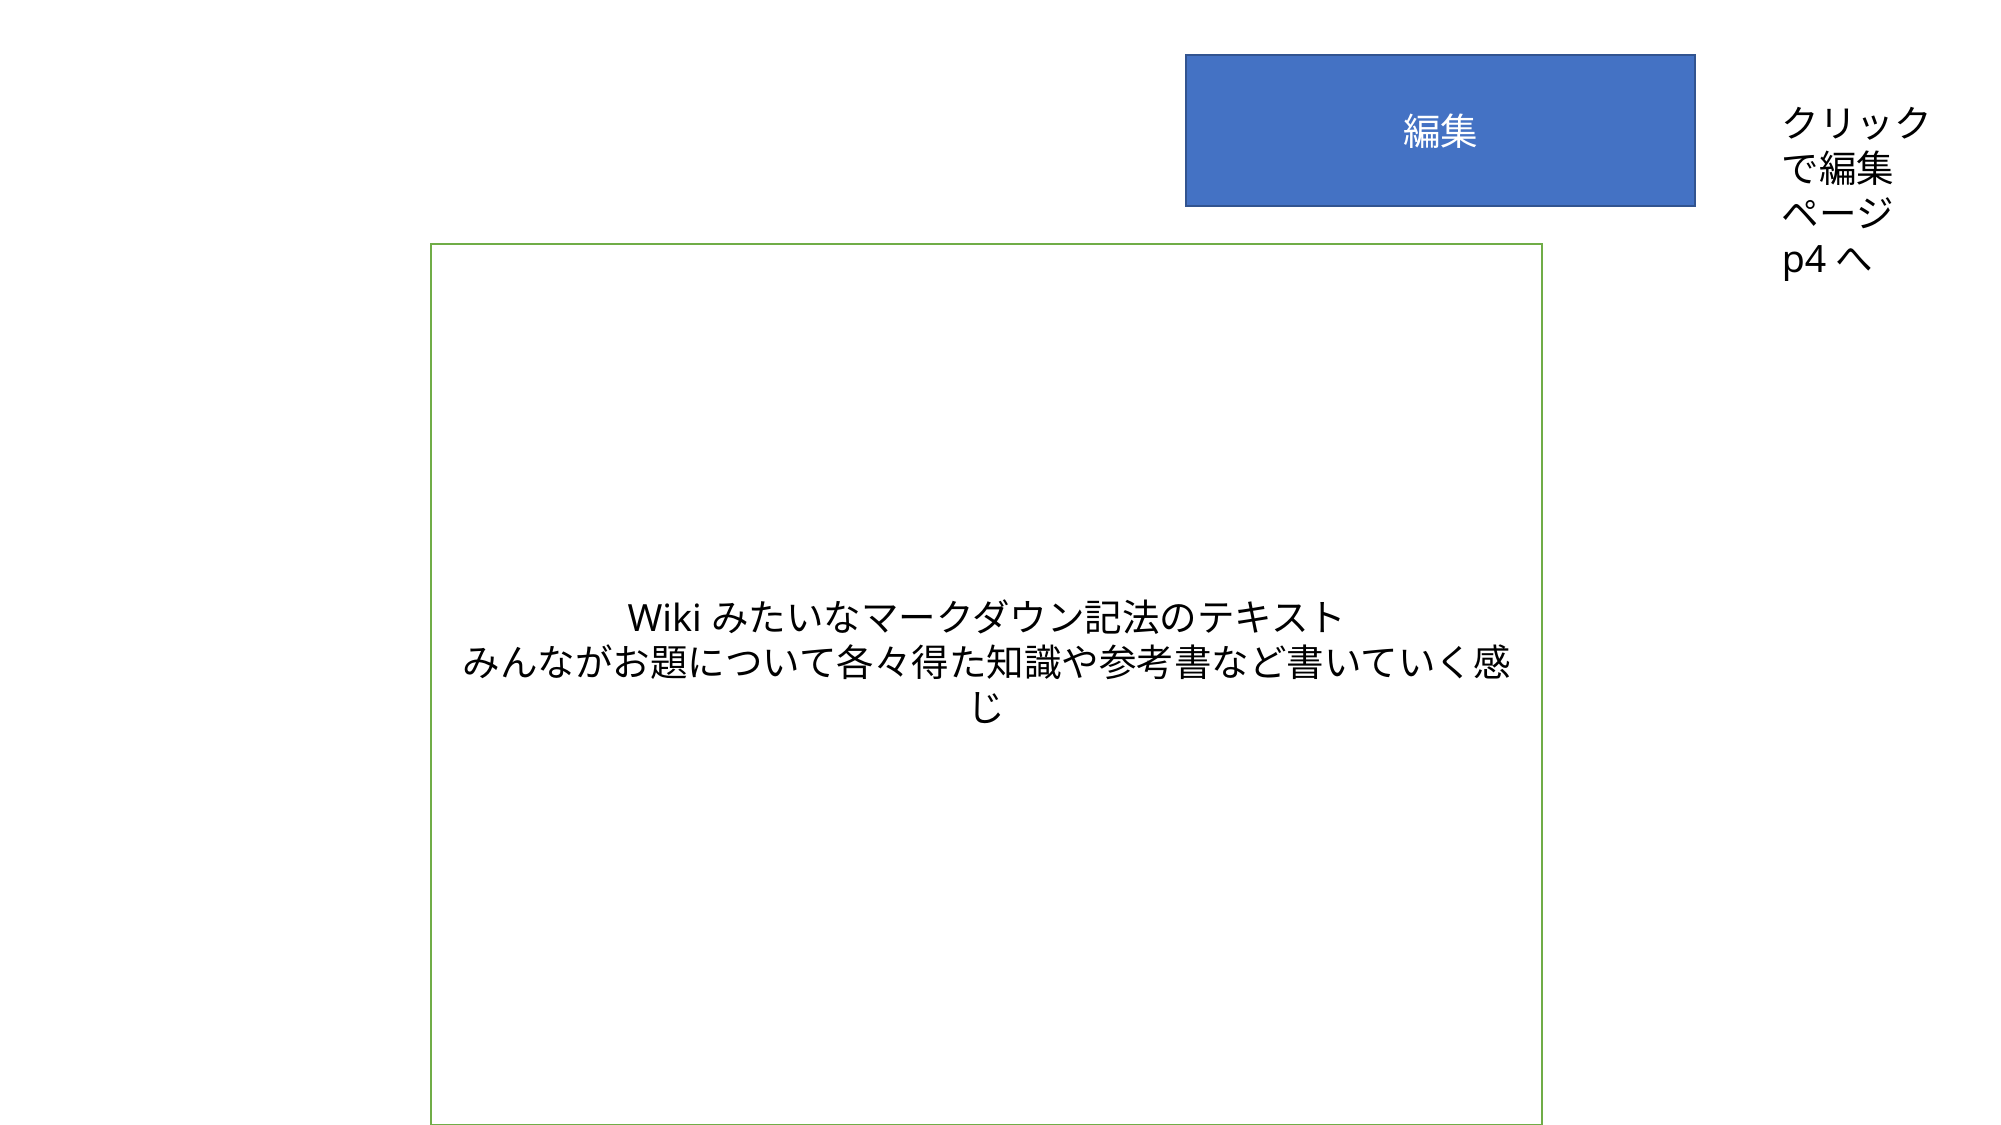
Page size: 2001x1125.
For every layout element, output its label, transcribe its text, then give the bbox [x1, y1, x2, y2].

text_box クリックで編集ページp4へ [1767, 92, 1950, 287]
text_box 編集 [1185, 54, 1696, 207]
text_box Wikiみたいなマークダウン記法のテキスト みんながお題について各々得た知識や参考書など書いていく感じ [430, 243, 1543, 1125]
